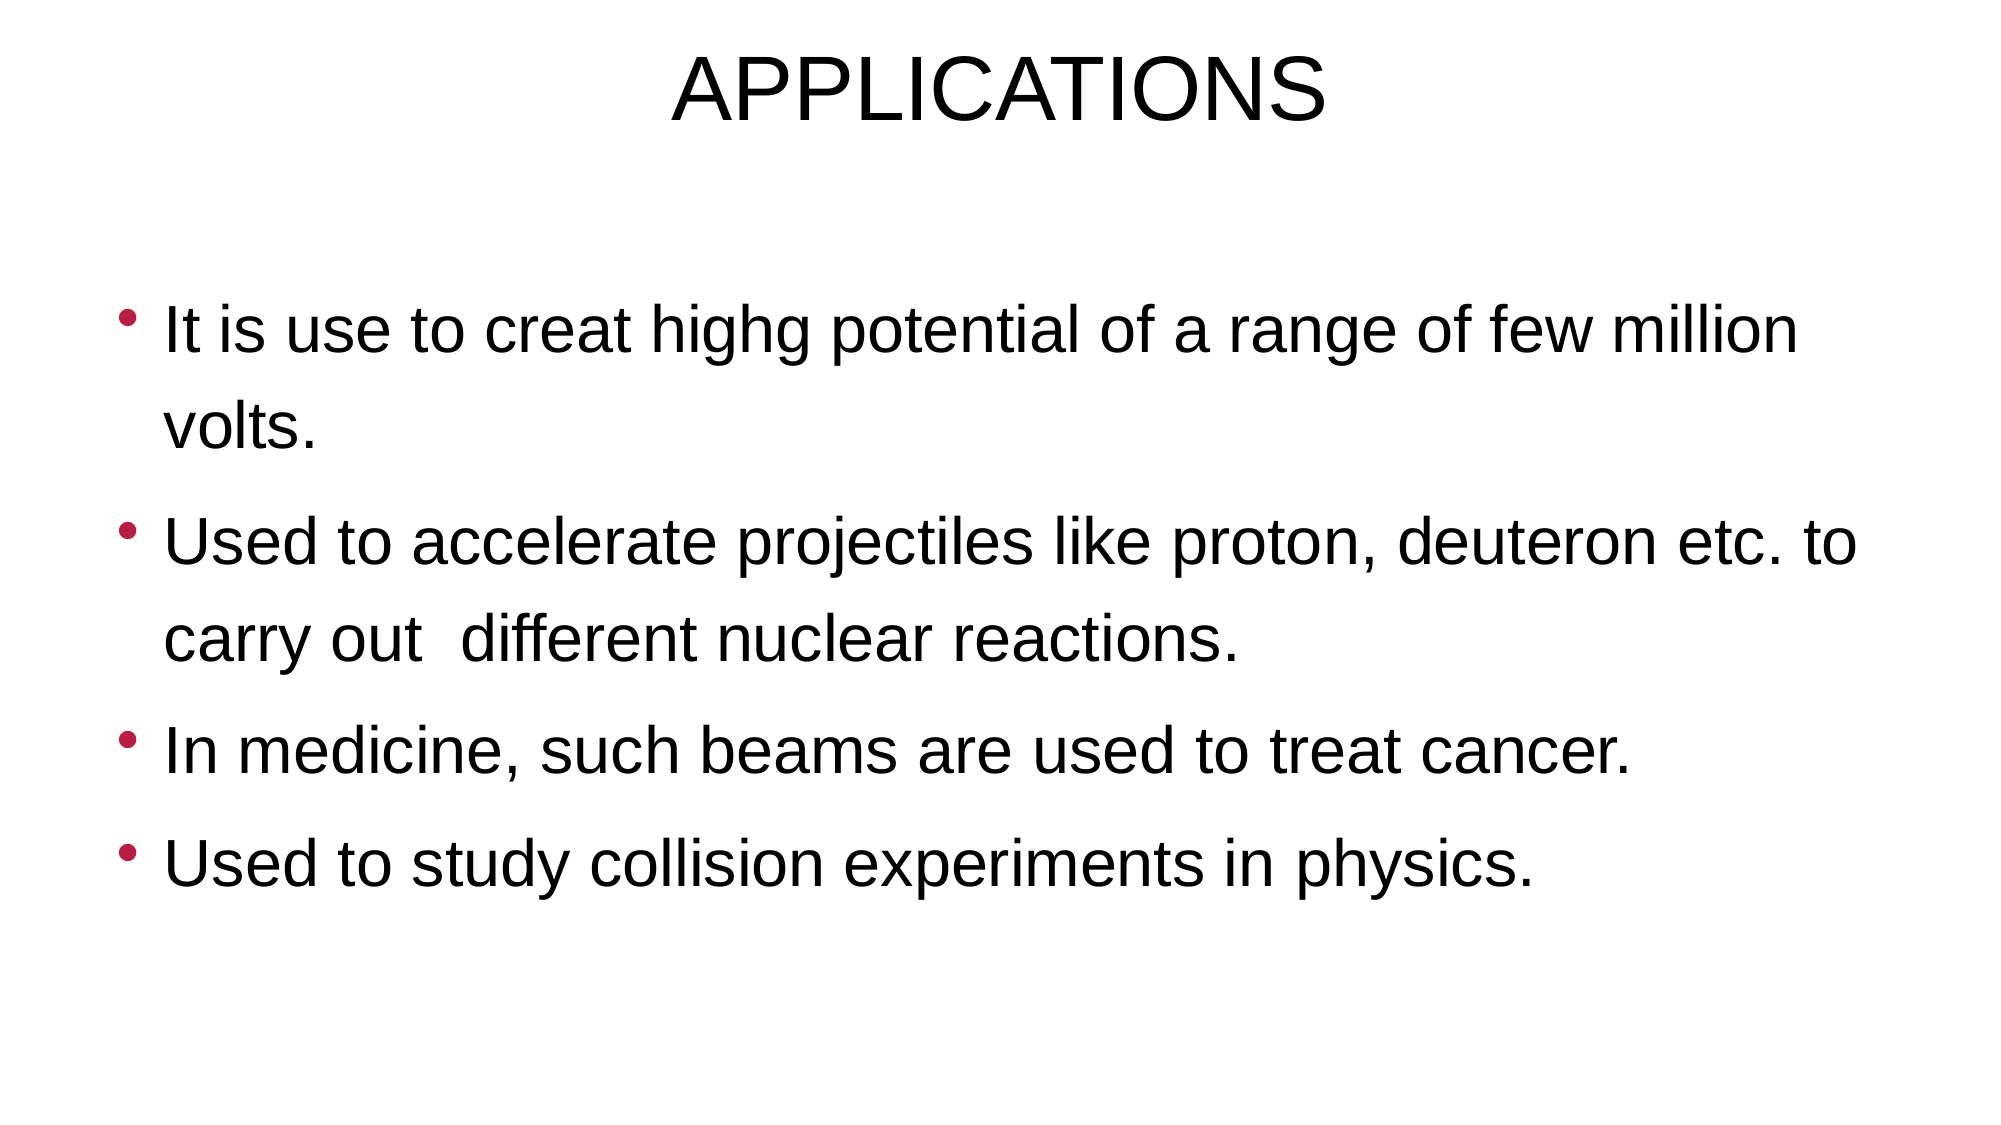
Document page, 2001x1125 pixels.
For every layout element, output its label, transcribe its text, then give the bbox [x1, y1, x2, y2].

list It is use to creat highg potential of a range of few million volts. Used to accelerate projectiles like proton, deuteron etc. to carry out different nuclear reactions. In medicine, such beams are used to treat cancer. Used to study collision experiments in physics. [99, 262, 1901, 1006]
title APPLICATIONS [99, 44, 1901, 233]
